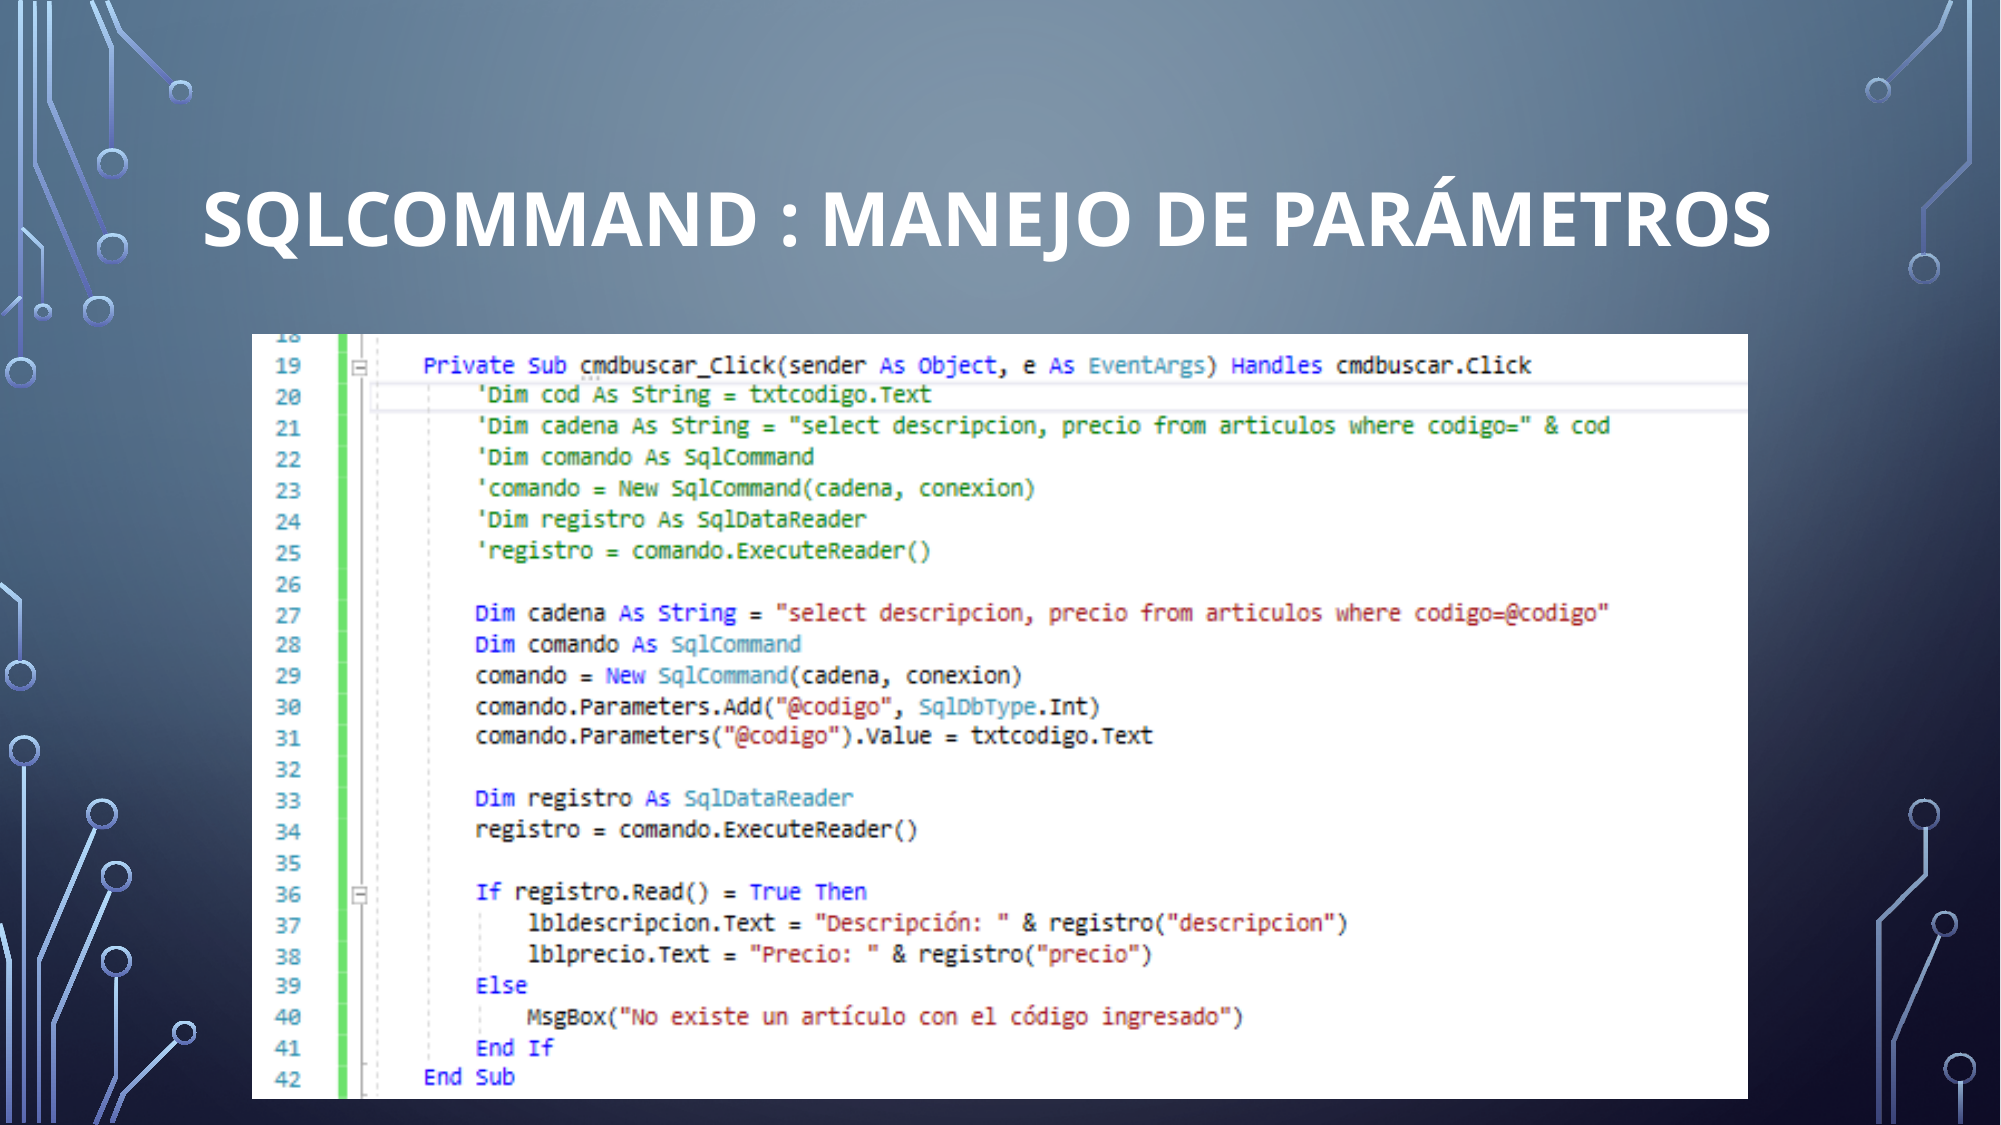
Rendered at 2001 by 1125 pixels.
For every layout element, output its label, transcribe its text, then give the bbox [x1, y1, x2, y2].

title SqlCommand : Manejo de parámetros [187, 101, 1813, 344]
picture [252, 334, 1748, 1099]
